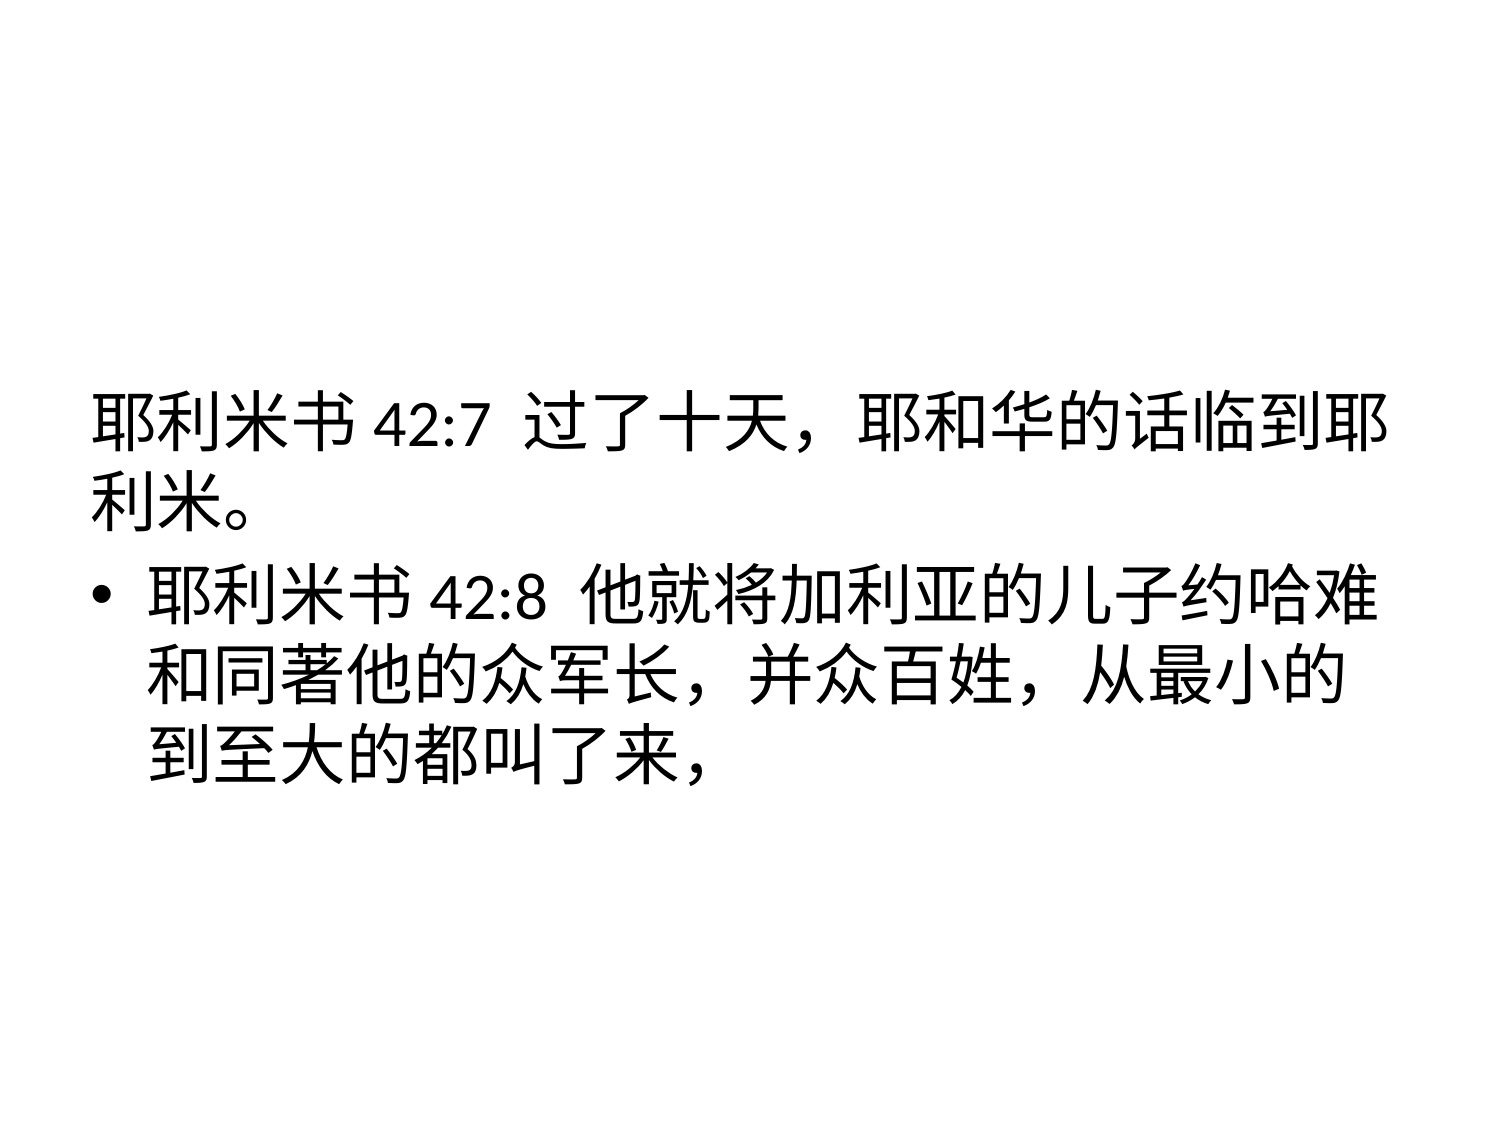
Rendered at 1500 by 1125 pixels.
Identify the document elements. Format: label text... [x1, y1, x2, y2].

list 耶利米书42:7 过了十天，耶和华的话临到耶利米。 耶利米书42:8 他就将加利亚的儿子约哈难和同著他的众军长，并众百姓，从最小的到至大的都叫了来， [75, 262, 1425, 1005]
